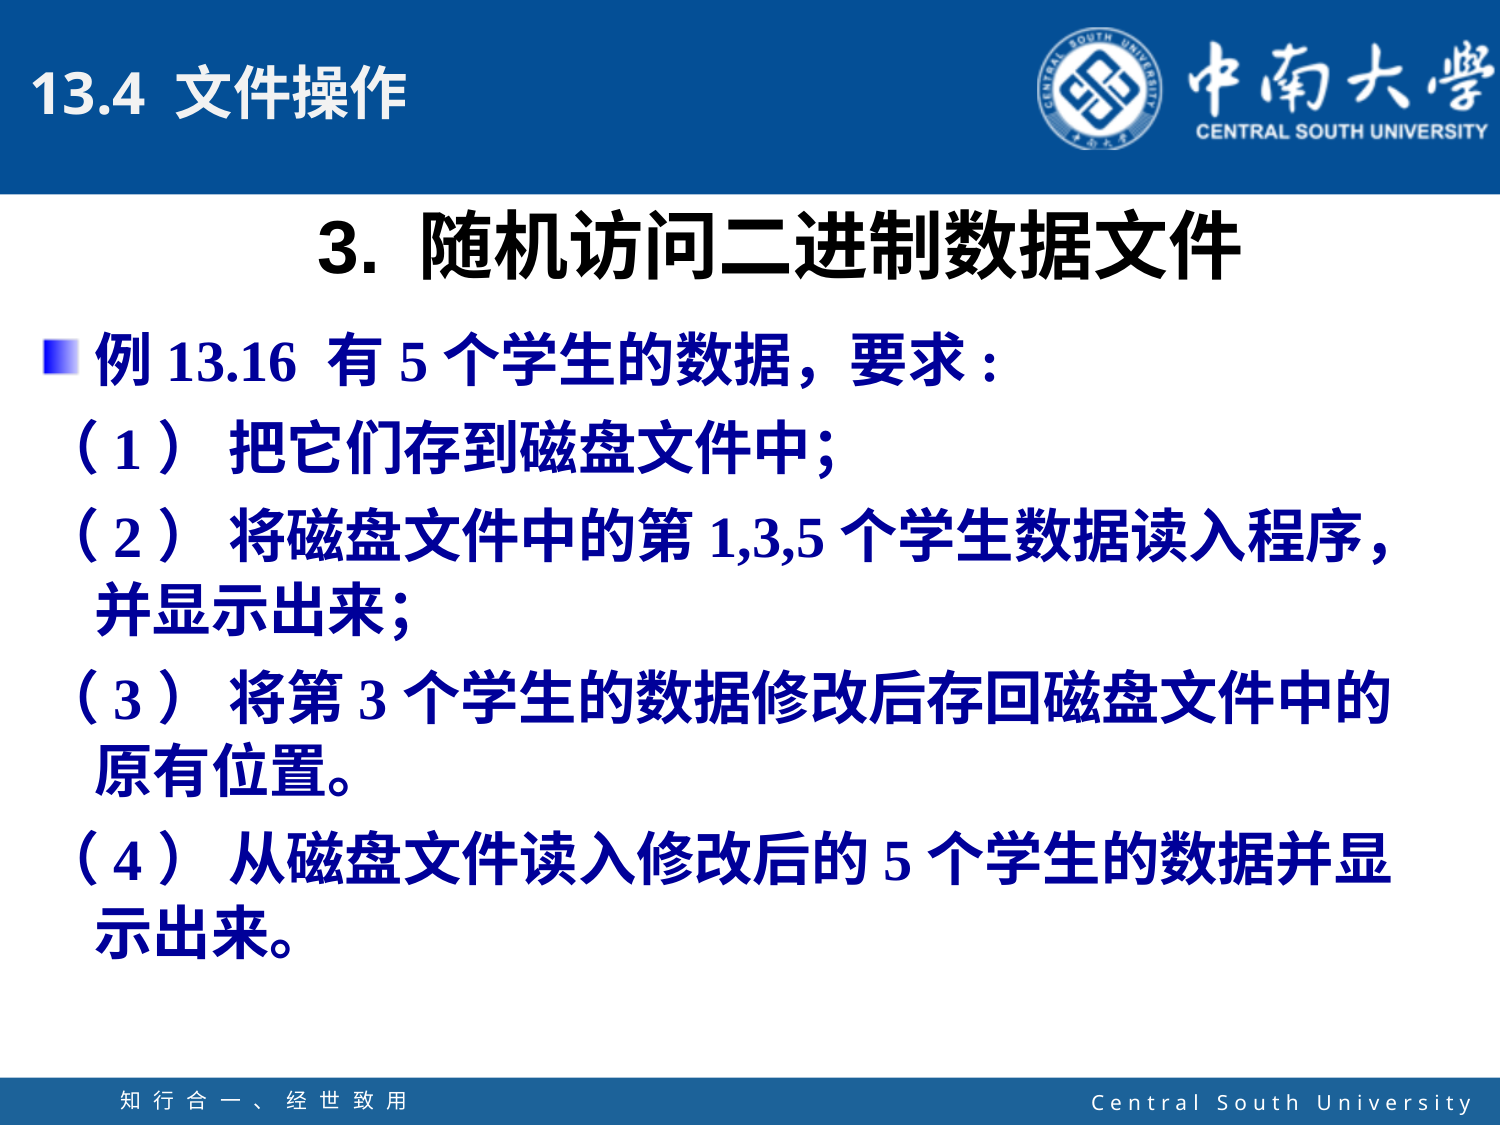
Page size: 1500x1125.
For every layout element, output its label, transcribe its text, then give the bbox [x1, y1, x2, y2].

text_box 知行合一、经世致用 [105, 1080, 423, 1120]
picture [41, 337, 83, 379]
text_box Central South University [1076, 1082, 1486, 1123]
text_box 例13.16 有5个学生的数据，要求: （1） 把它们存到磁盘文件中； （2） 将磁盘文件中的第1,3,5个学生数据读入程序，并显示出来； （3） 将第3个学生的数据修改后存回磁盘文件中的原有位置。 （4） 从磁盘文件读入修改后的5个学生的数据并显示出来。 [27, 312, 1435, 990]
text_box [0, 1077, 1500, 1125]
picture [1030, 25, 1500, 155]
text_box 3. 随机访问二进制数据文件 [224, 198, 1337, 294]
